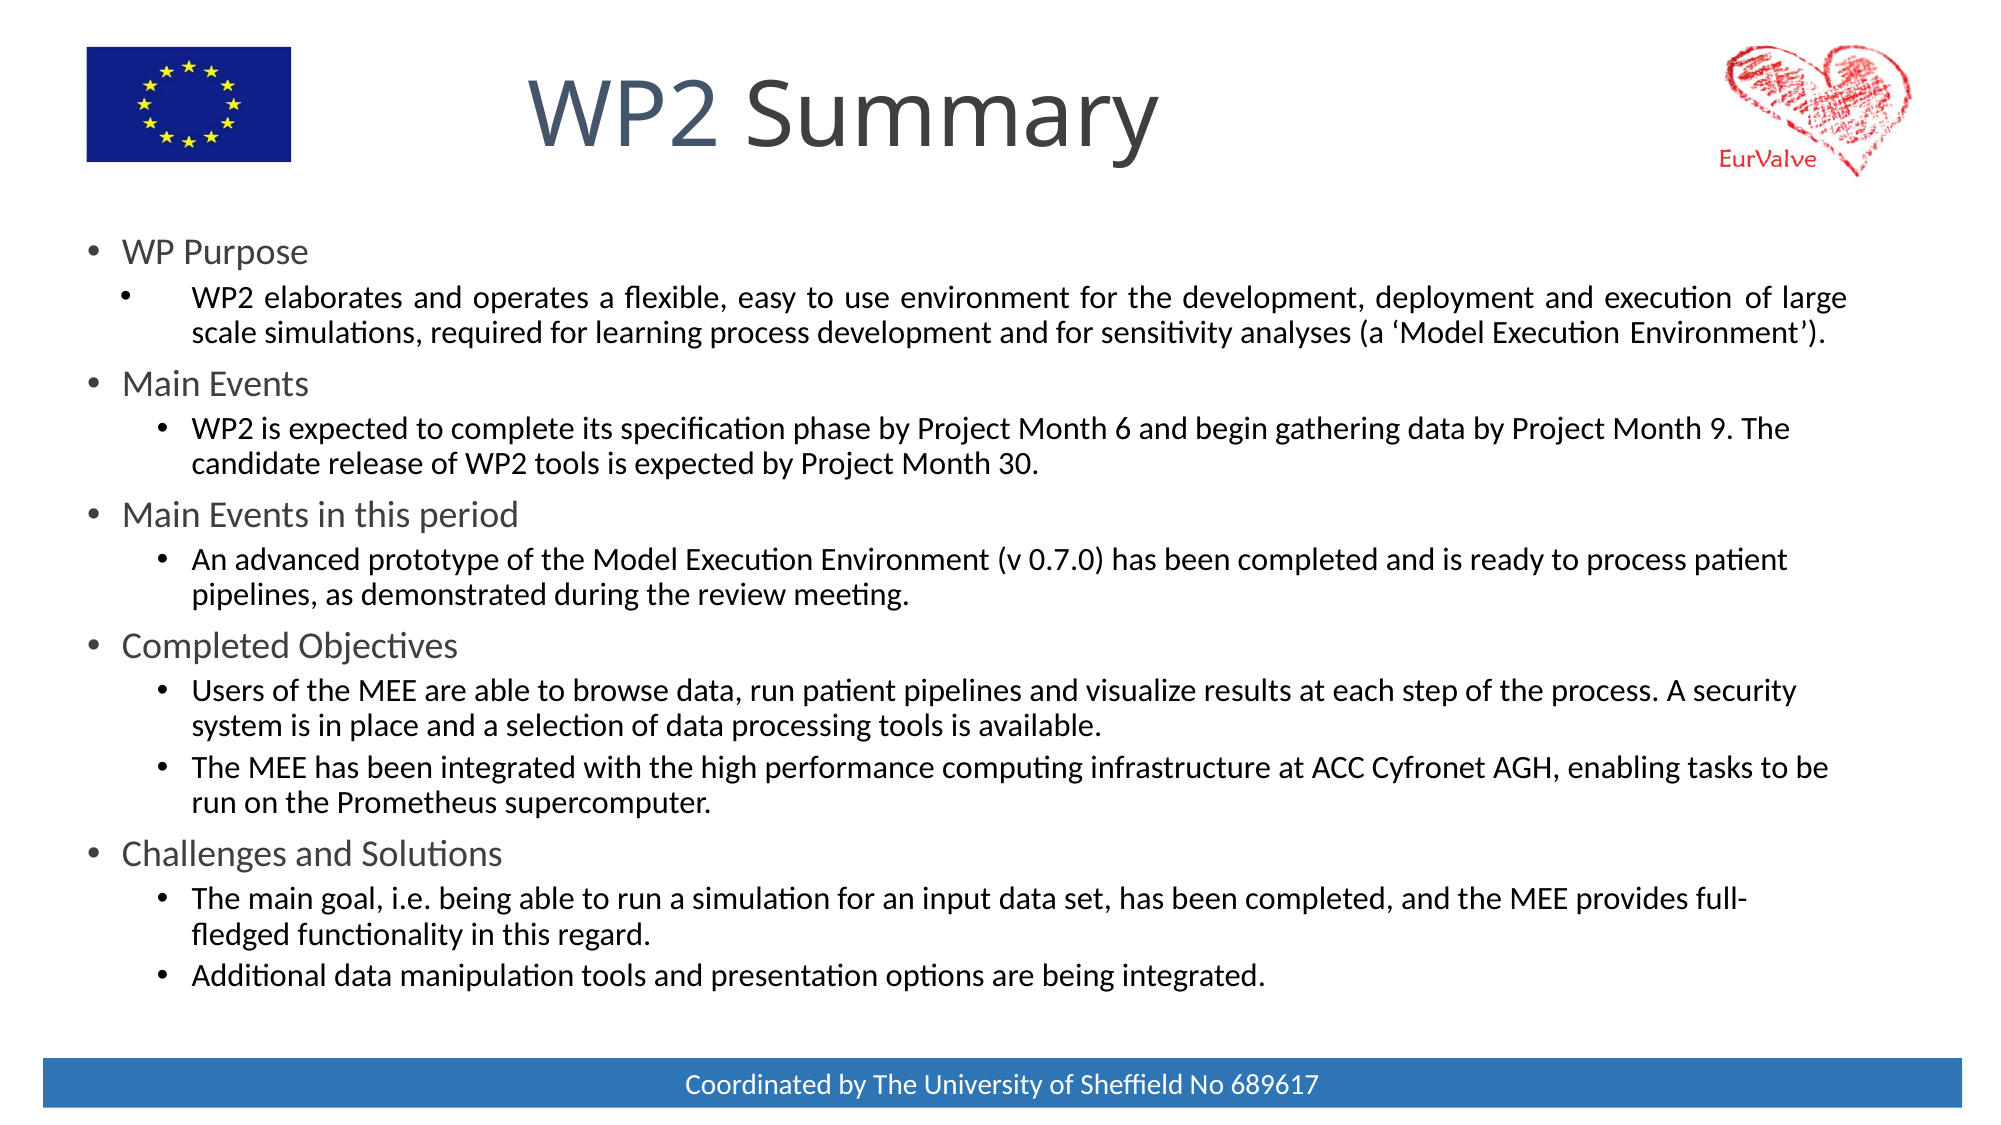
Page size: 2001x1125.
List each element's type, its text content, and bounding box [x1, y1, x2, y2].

picture [82, 43, 295, 165]
title WP2 Summary [512, 59, 1272, 175]
picture [1714, 37, 1918, 184]
list WP Purpose WP2 elaborates and operates a flexible, easy to use environment for the development, deployment and execution of large scale simulations, required for learning process development and for sensitivity analyses (a ‘Model Execution Environment’). Main Events WP2 is expected to complete its specification phase by Project Month 6 and begin gathering data by Project Month 9. The candidate release of WP2 tools is expected by Project Month 30. Main Events in this period An advanced prototype of the Model Execution Environment (v 0.7.0) has been completed and is ready to process patient pipelines, as demonstrated during the review meeting. Completed Objectives Users of the MEE are able to browse data, run patient pipelines and visualize results at each step of the process. A security system is in place and a selection of data processing tools is available. The MEE has been integrated with the high performance computing infrastructure at ACC Cyfronet AGH, enabling tasks to be run on the Prometheus supercomputer. Challenges and Solutions The main goal, i.e. being able to run a simulation for an input data set, has been completed, and the MEE provides full-fledged functionality in this regard. Additional data manipulation tools and presentation options are being integrated. [72, 224, 1863, 1014]
